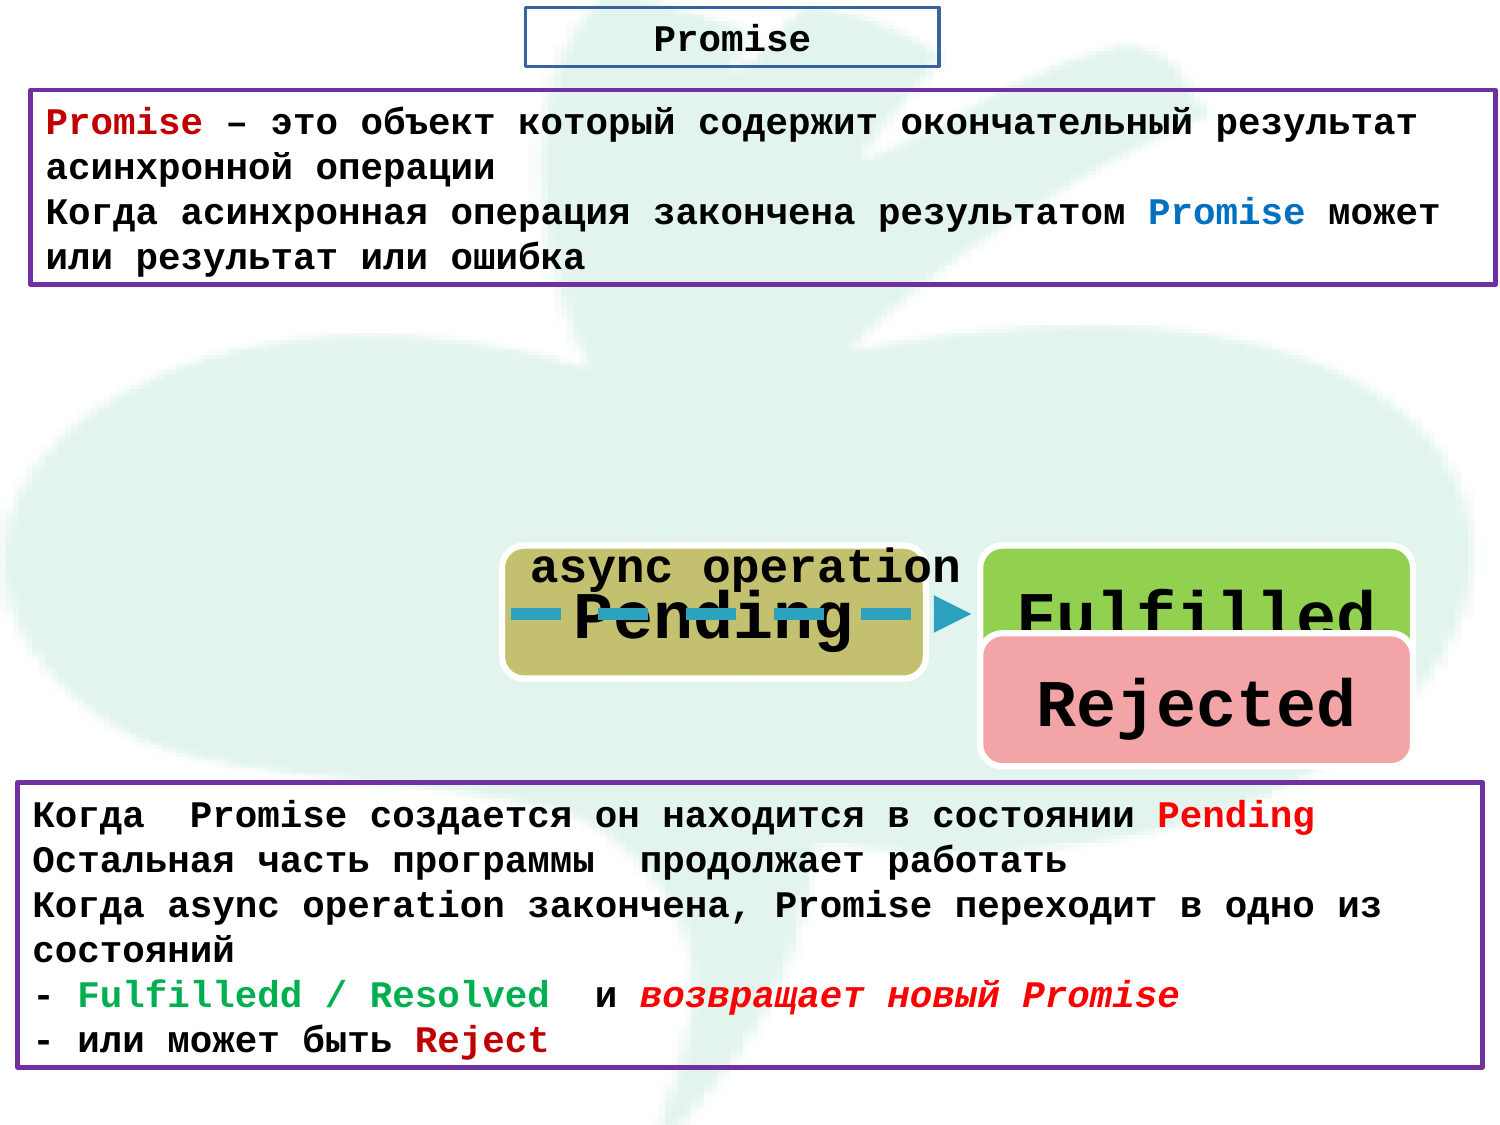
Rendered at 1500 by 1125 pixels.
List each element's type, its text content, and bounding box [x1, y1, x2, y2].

text_box Pending [497, 542, 931, 684]
text_box async operation [515, 527, 1005, 600]
text_box Fulfilled [975, 541, 1418, 651]
text_box Когда Promise создается он находится в состоянии Pending Остальная часть программы продолжает работать Когда async operation закончена, Promise переходит в одно из состояний - Fulfilledd / Resolved и возвращает новый Promise - или может быть Reject [17, 782, 1483, 1068]
text_box Rejected [975, 628, 1418, 771]
text_box Promise [521, 3, 943, 71]
text_box Promise – это объект который содержит окончательный результат асинхронной операции Когда асинхронная операция закончена результатом Promise может или результат или ошибка [30, 89, 1496, 285]
